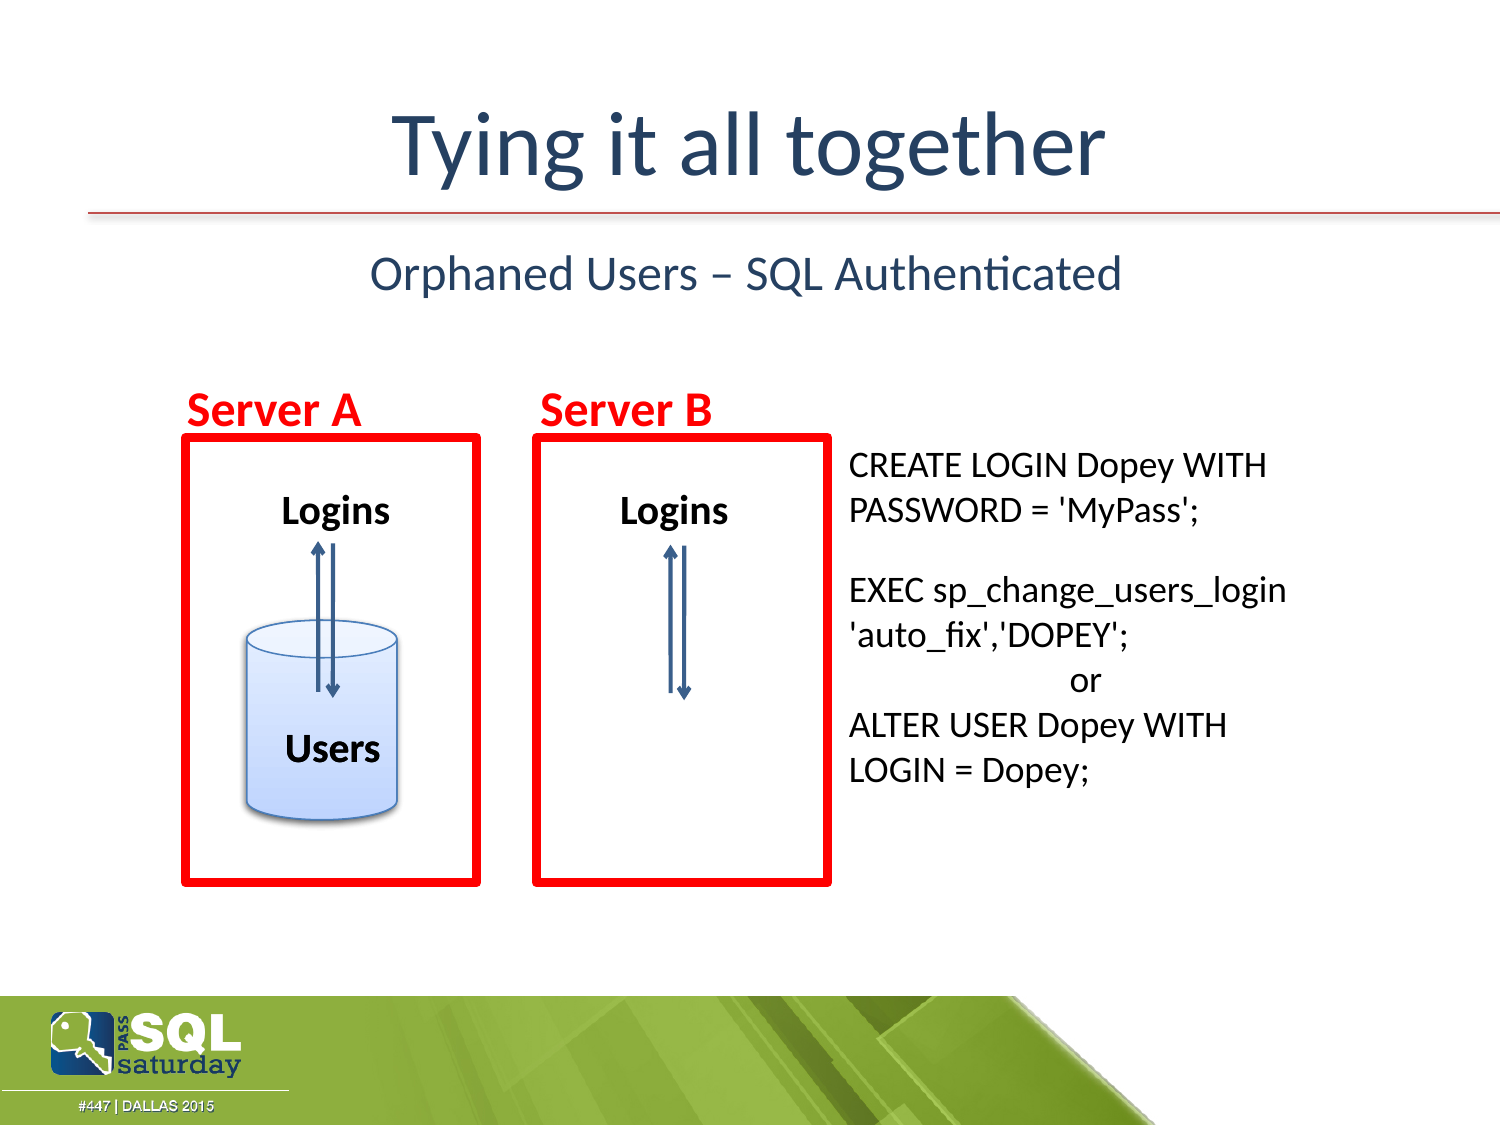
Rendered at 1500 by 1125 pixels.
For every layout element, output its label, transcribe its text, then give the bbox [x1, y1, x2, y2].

text_box Server B [525, 368, 728, 444]
text_box Server A [172, 368, 377, 444]
text_box CREATE LOGIN Dopey WITH PASSWORD = 'MyPass'; [834, 432, 1338, 538]
text_box Orphaned Users – SQL Authenticated [67, 232, 1426, 308]
title Tying it all together [75, 45, 1425, 232]
picture [0, 993, 1483, 1125]
text_box [535, 436, 830, 885]
text_box EXEC sp_change_users_login 'auto_fix','DOPEY'; or ALTER USER Dopey WITH LOGIN = Dopey; [834, 557, 1338, 798]
text_box Logins [266, 475, 406, 541]
text_box Users [270, 713, 396, 779]
text_box Logins [605, 475, 744, 541]
text_box [246, 619, 398, 821]
text_box [184, 436, 479, 885]
